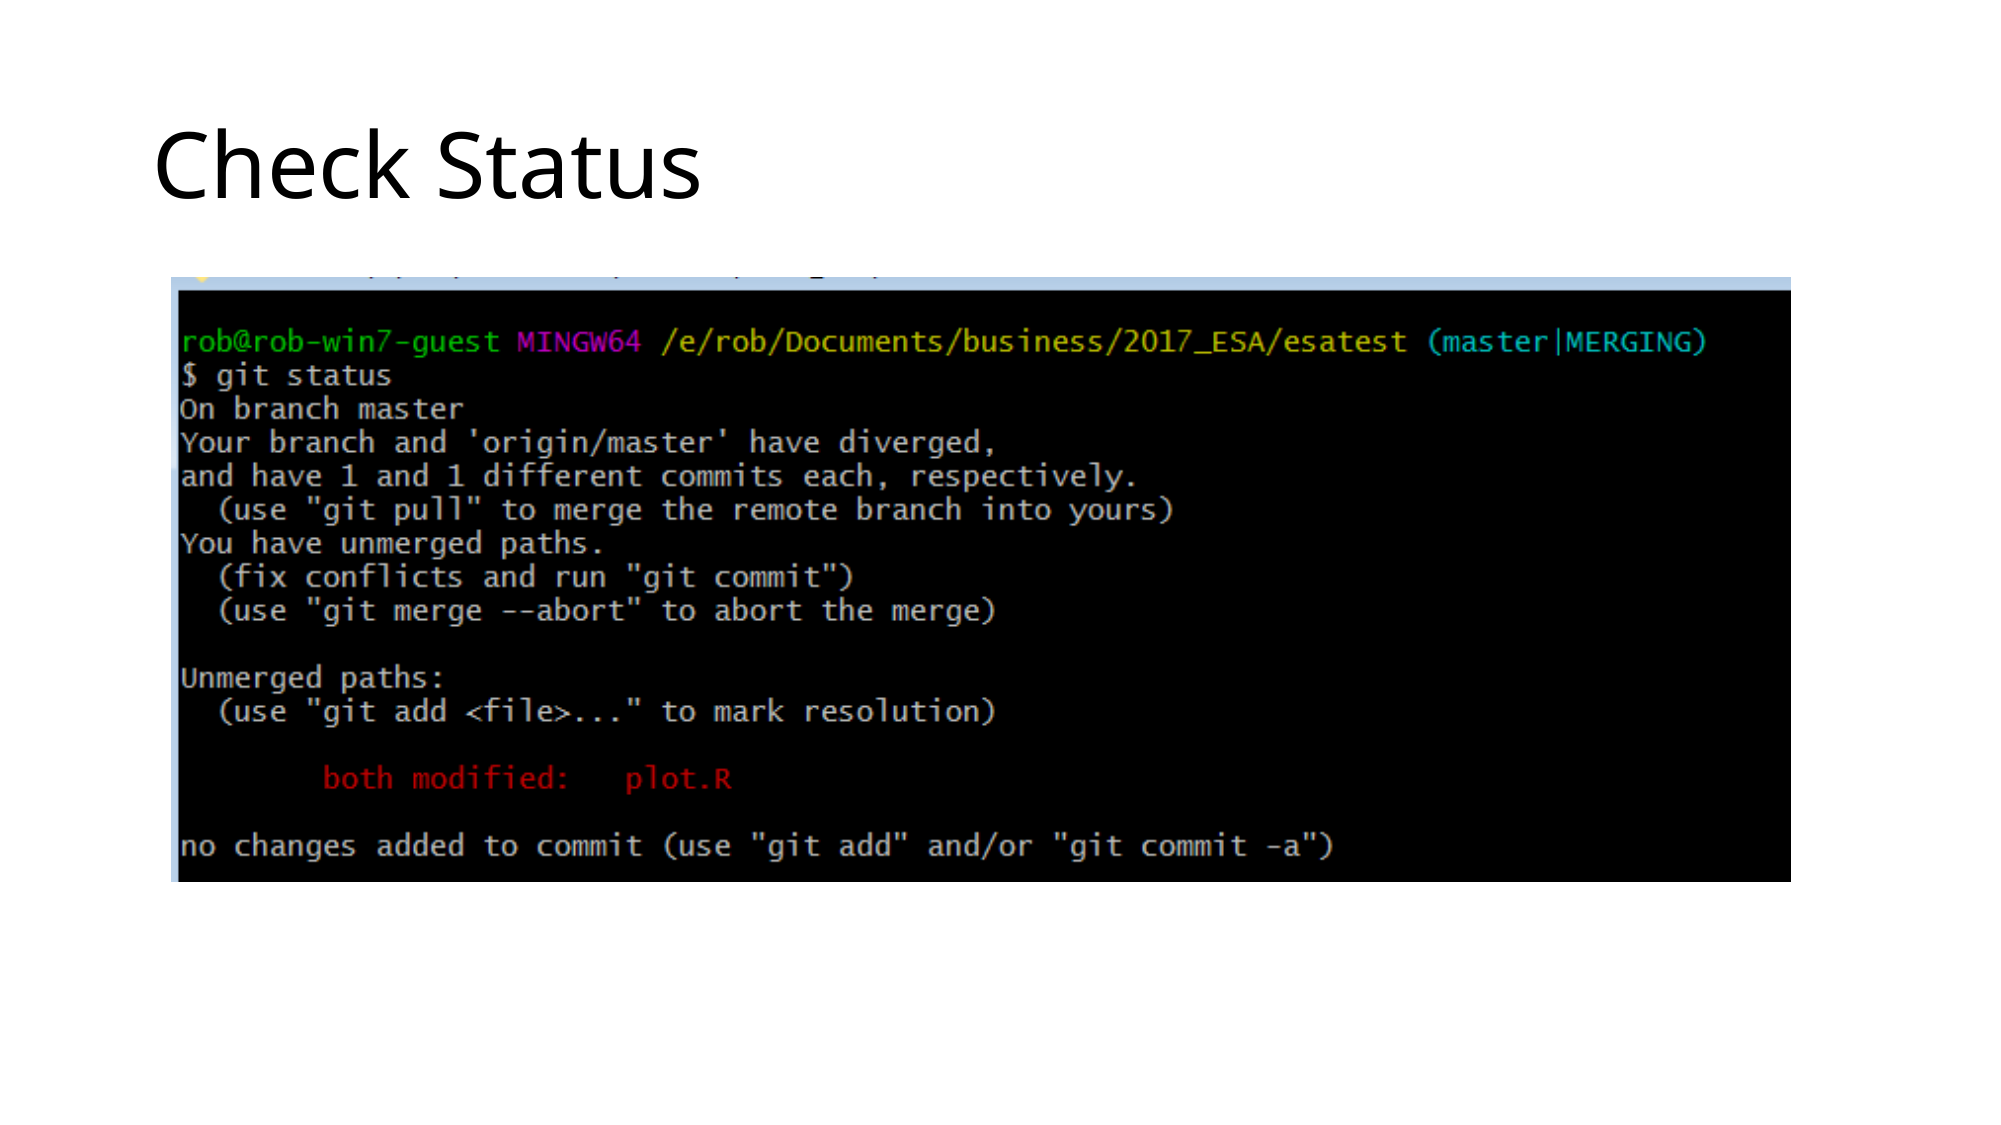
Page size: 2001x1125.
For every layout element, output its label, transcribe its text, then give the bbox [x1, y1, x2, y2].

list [171, 277, 1791, 882]
title Check Status [137, 59, 1863, 278]
